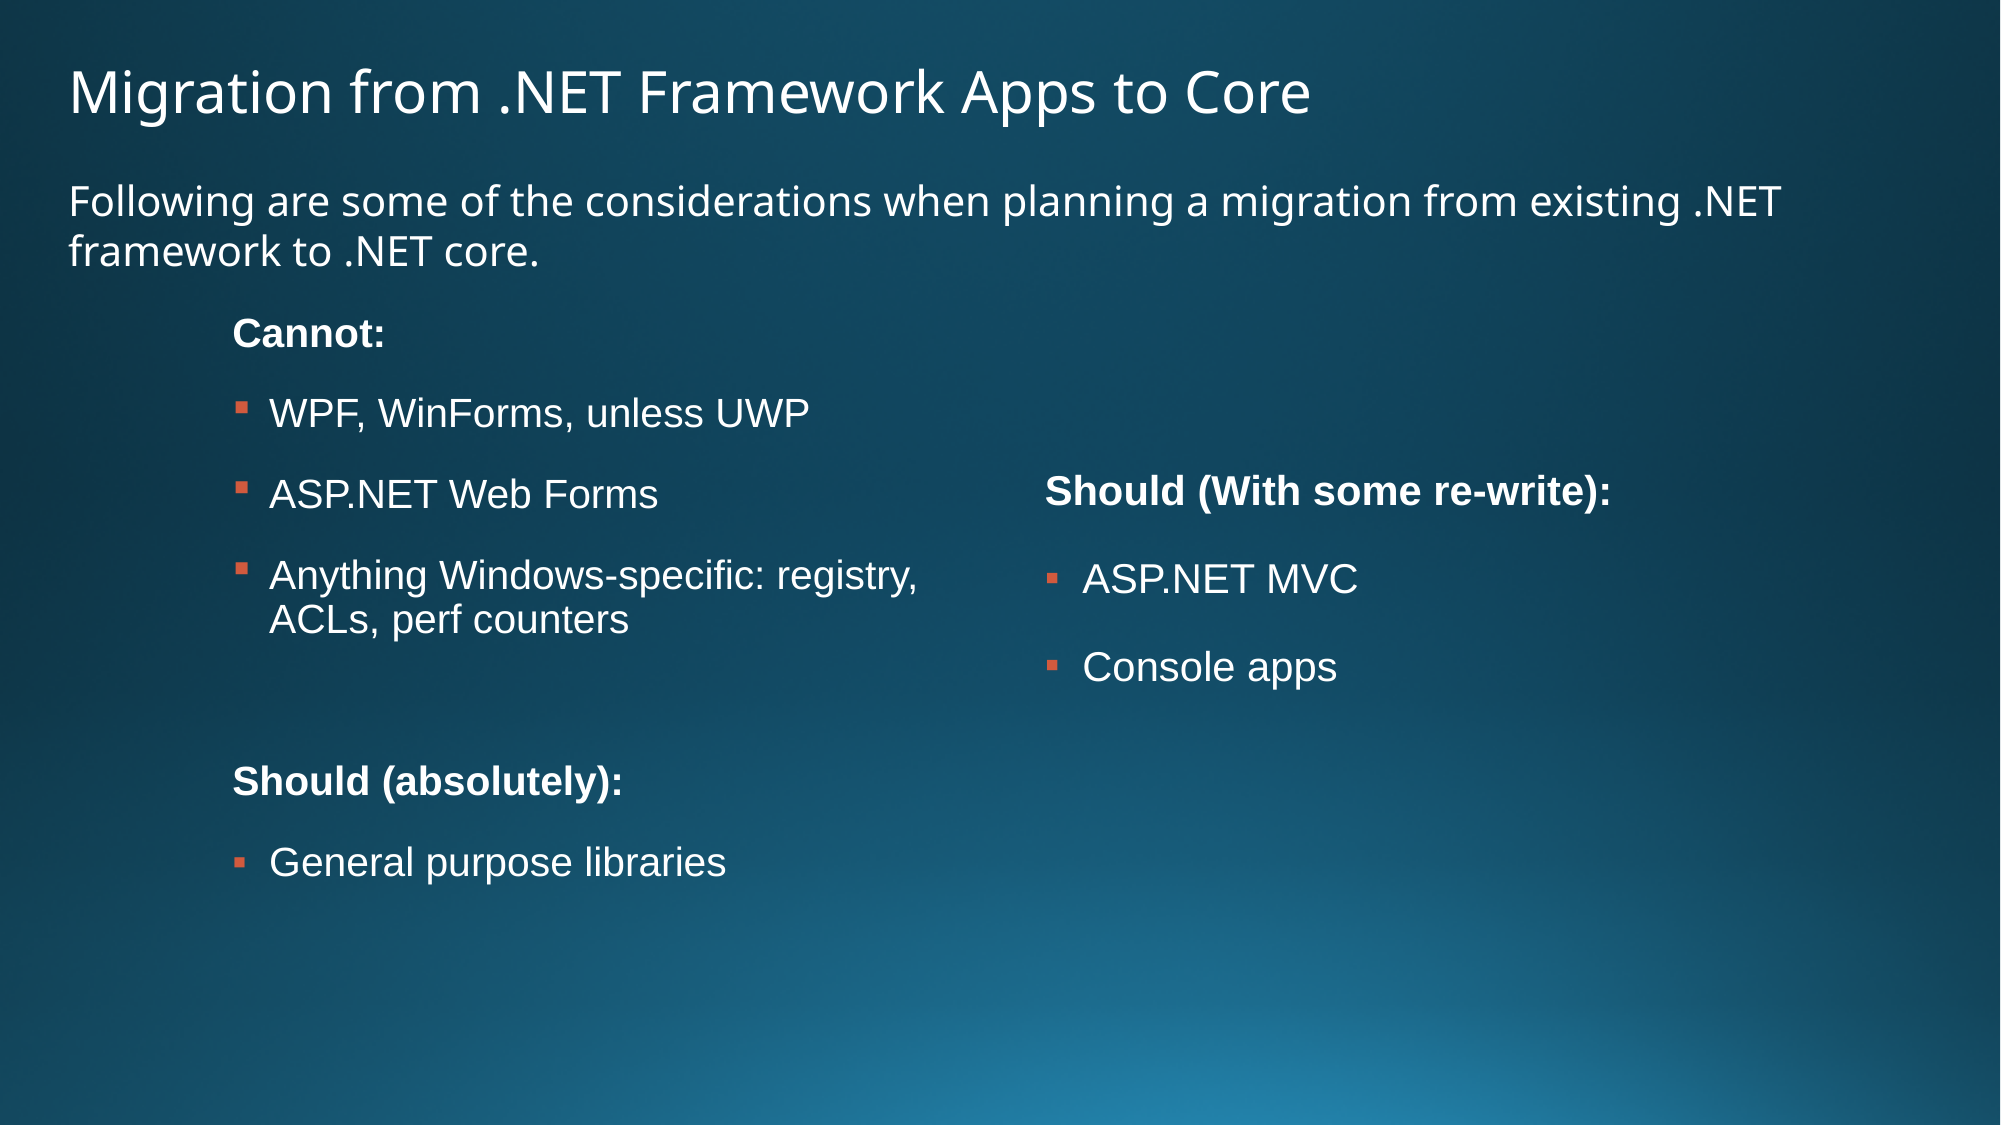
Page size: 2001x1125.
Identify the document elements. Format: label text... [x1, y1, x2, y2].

text_box Should (With some re-write): ASP.NET MVC Console apps [1029, 461, 1780, 704]
picture [0, 0, 2001, 1125]
text_box Migration from .NET Framework Apps to Core Following are some of the considerations when planning a migration from existing .NET framework to .NET core. [68, 54, 1923, 161]
text_box Cannot: WPF, WinForms, unless UWP ASP.NET Web Forms Anything Windows-specific: registry, ACLs, perf counters Should (absolutely): General purpose libraries [217, 304, 948, 896]
